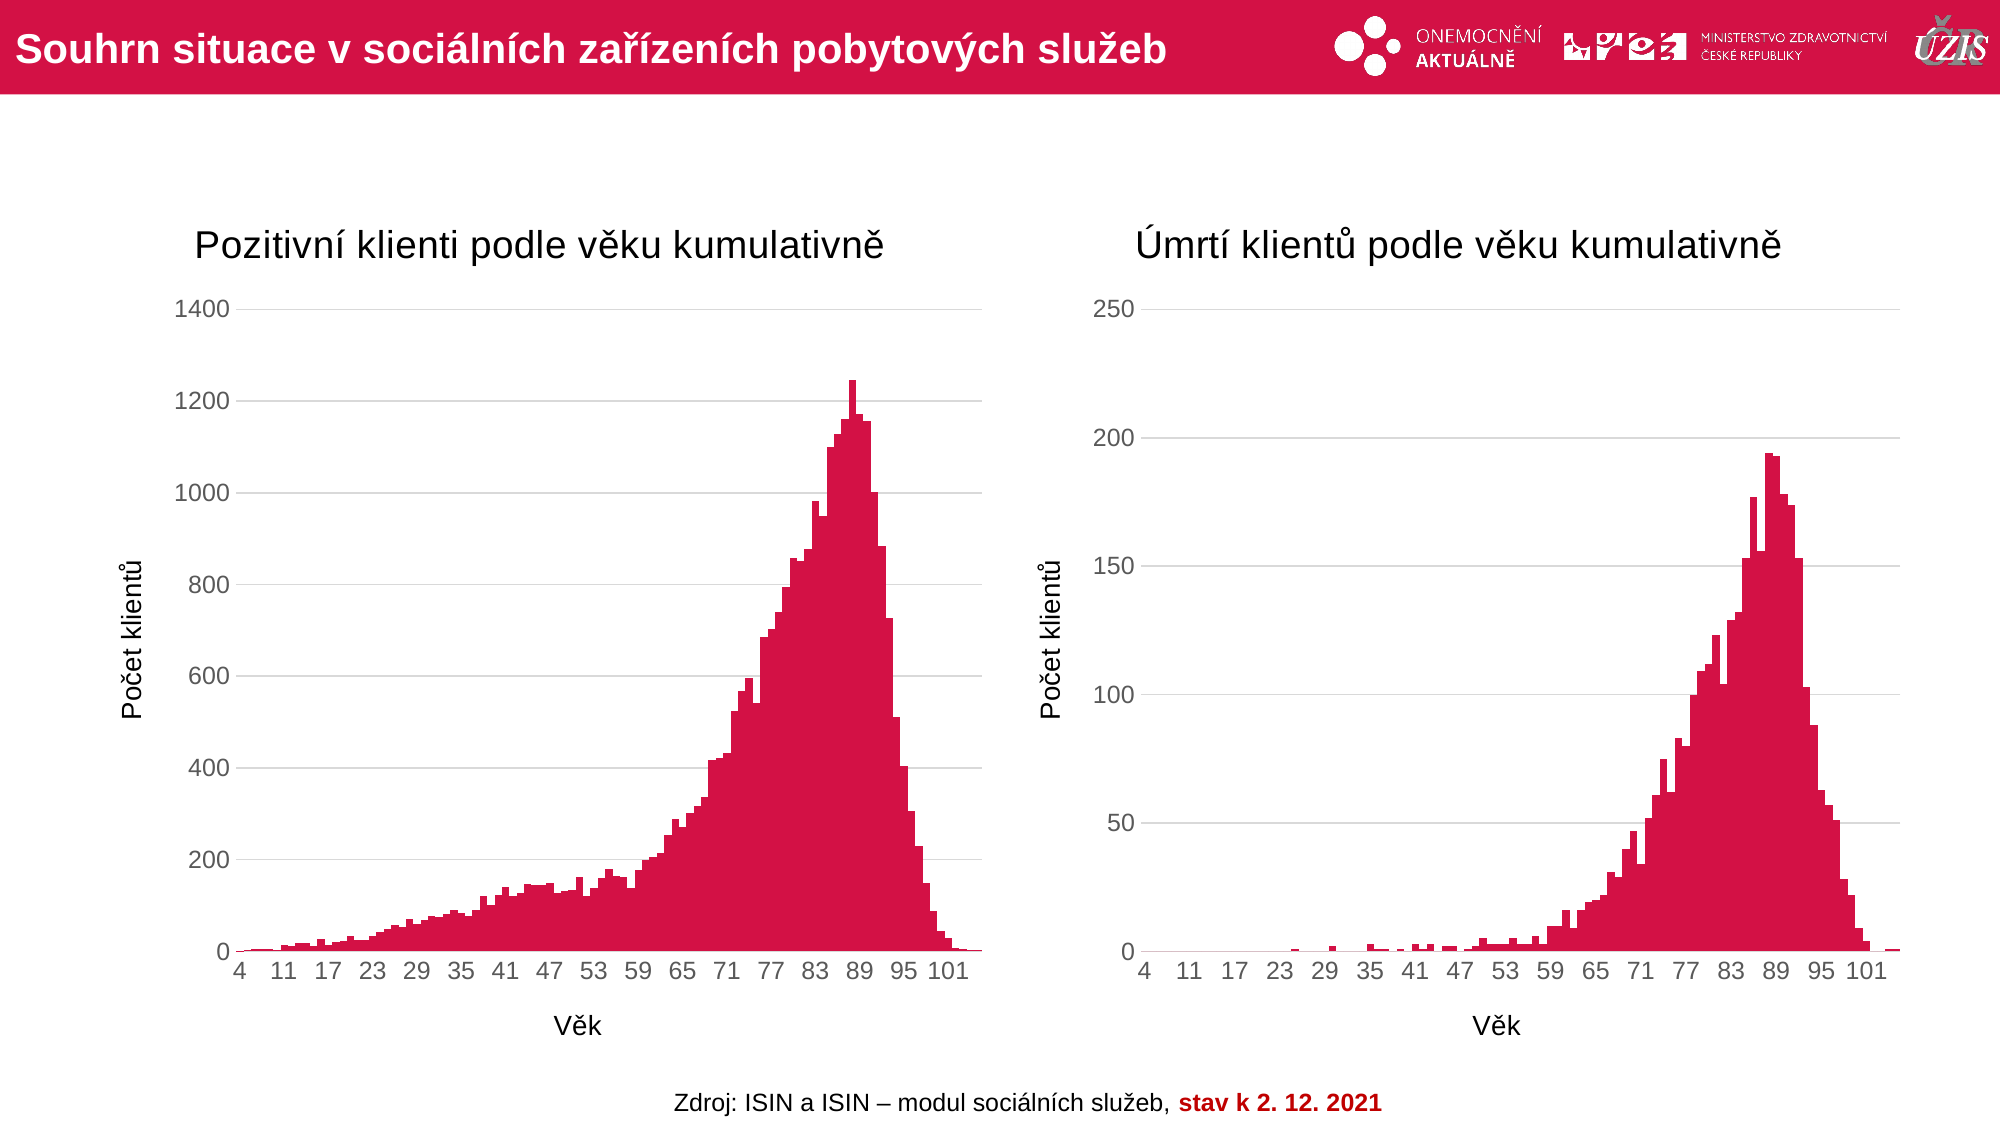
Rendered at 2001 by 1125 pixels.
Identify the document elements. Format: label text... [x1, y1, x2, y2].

picture [1915, 15, 1989, 66]
text_box Zdroj: ISIN a ISIN – modul sociálních služeb, stav k 2. 12. 2021 [505, 1079, 1552, 1125]
chart [81, 185, 1919, 1075]
picture [1334, 16, 1542, 76]
picture [1563, 31, 1888, 60]
title Souhrn situace v sociálních zařízeních pobytových služeb [0, 2, 1251, 98]
